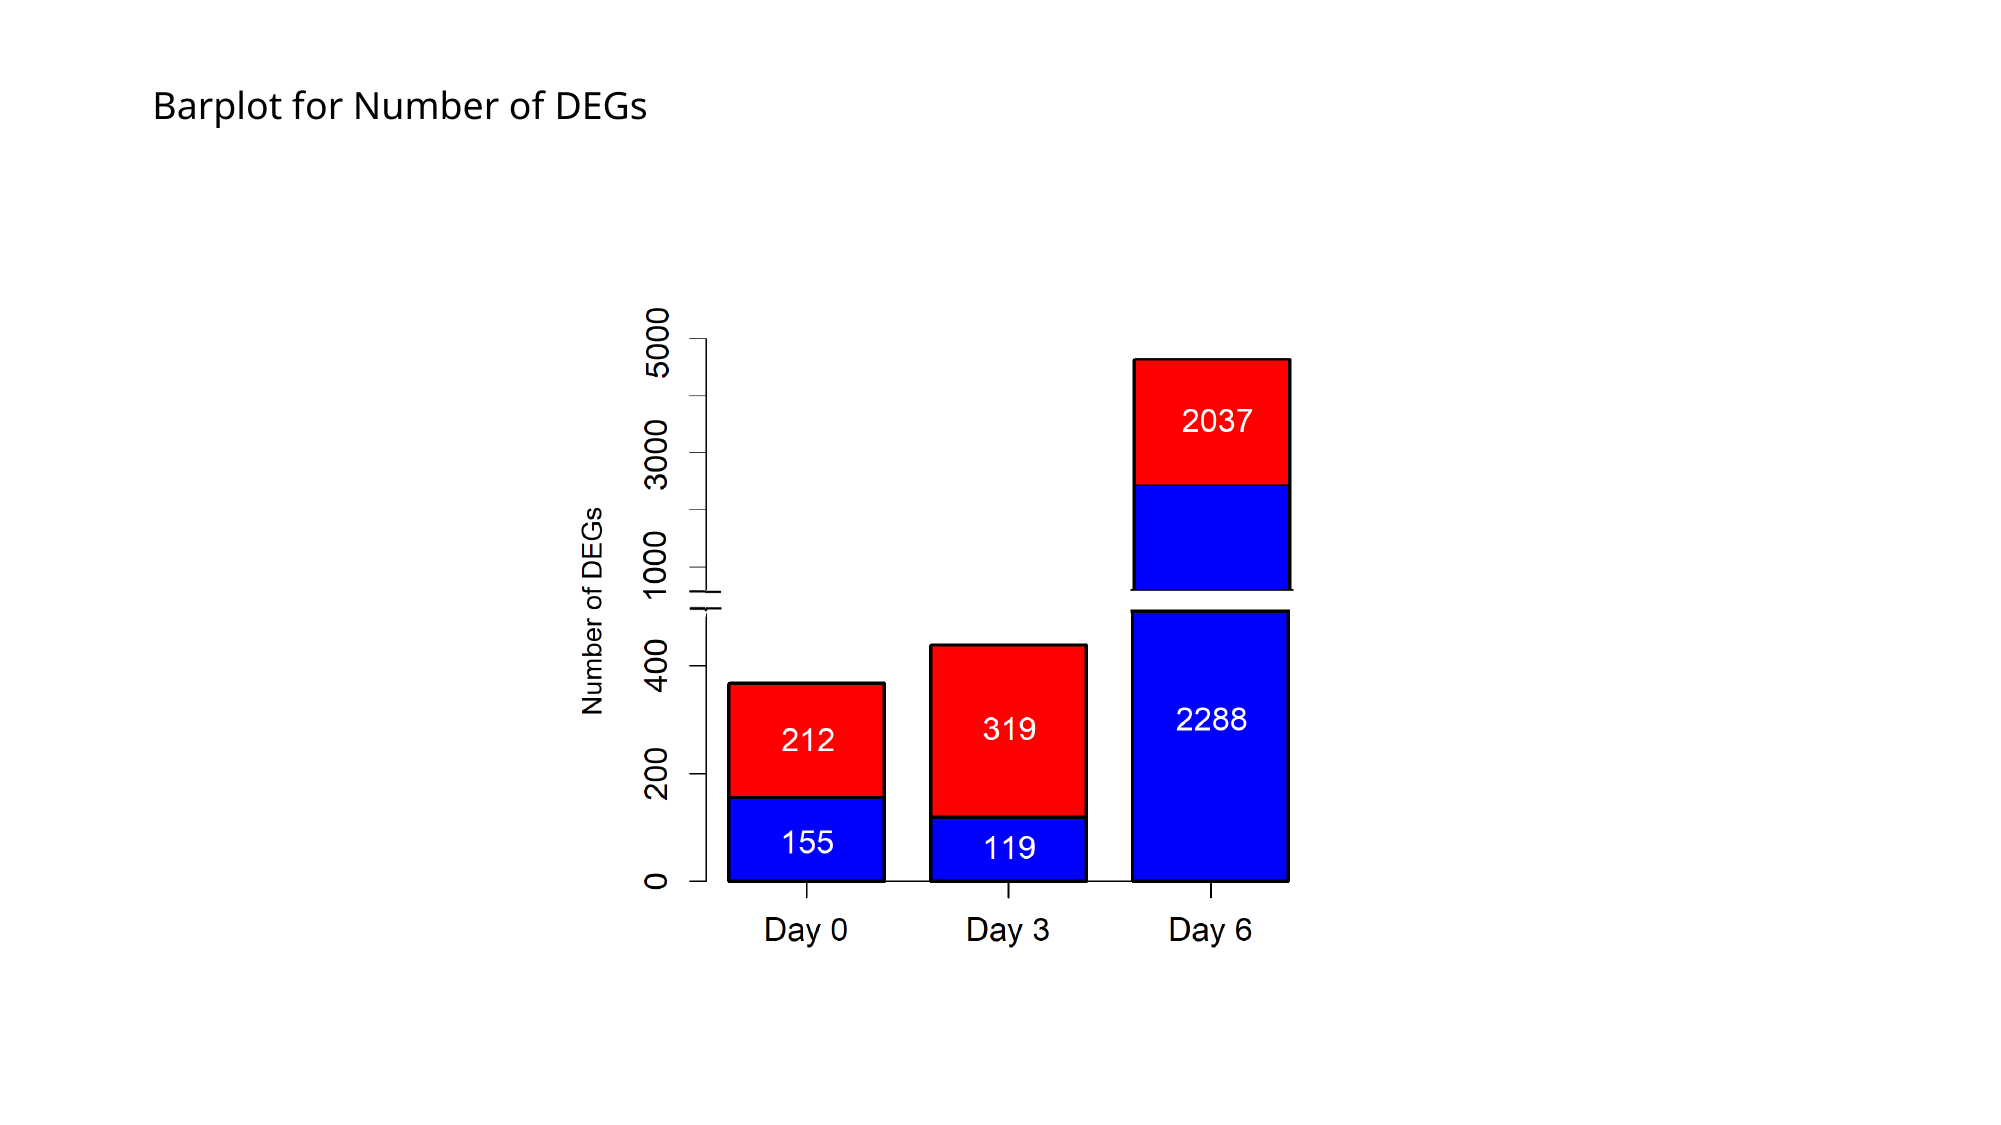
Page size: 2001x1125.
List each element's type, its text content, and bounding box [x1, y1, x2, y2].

picture [573, 236, 1331, 982]
title Barplot for Number of DEGs [137, 59, 1863, 155]
